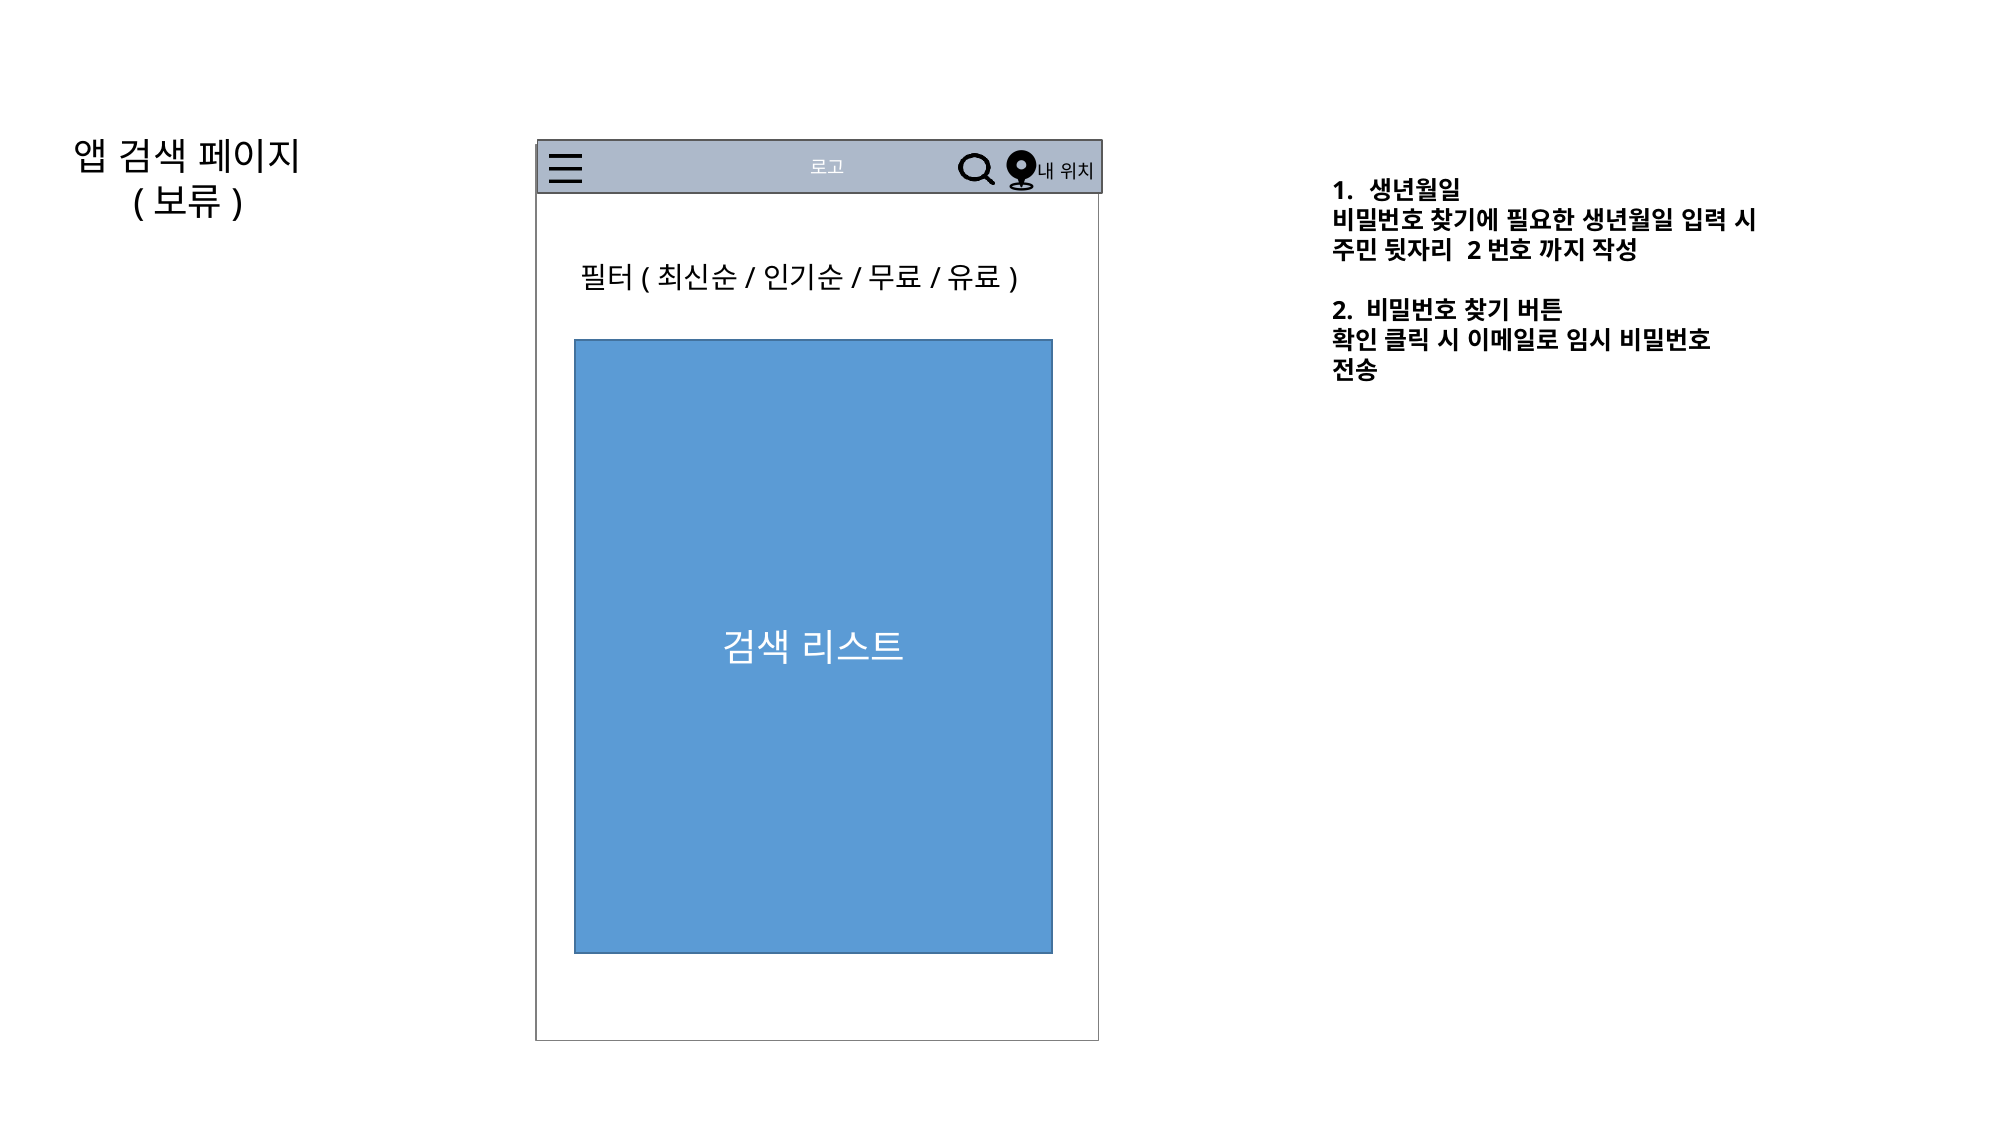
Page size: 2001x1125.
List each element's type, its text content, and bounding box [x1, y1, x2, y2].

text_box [537, 136, 1129, 199]
text_box 생년월일 비밀번호 찾기에 필요한 생년월일 입력 시 주민 뒷자리 2번호 까지 작성 2. 비밀번호 찾기 버튼 확인 클릭 시 이메일로 임시 비밀번호 전송 [1317, 167, 1776, 392]
text_box 필터(최신순/인기순/무료/유료) [1099, 252, 1108, 302]
text_box 앱 검색 페이지 (보류) [10, 125, 366, 168]
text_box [536, 140, 1099, 1041]
